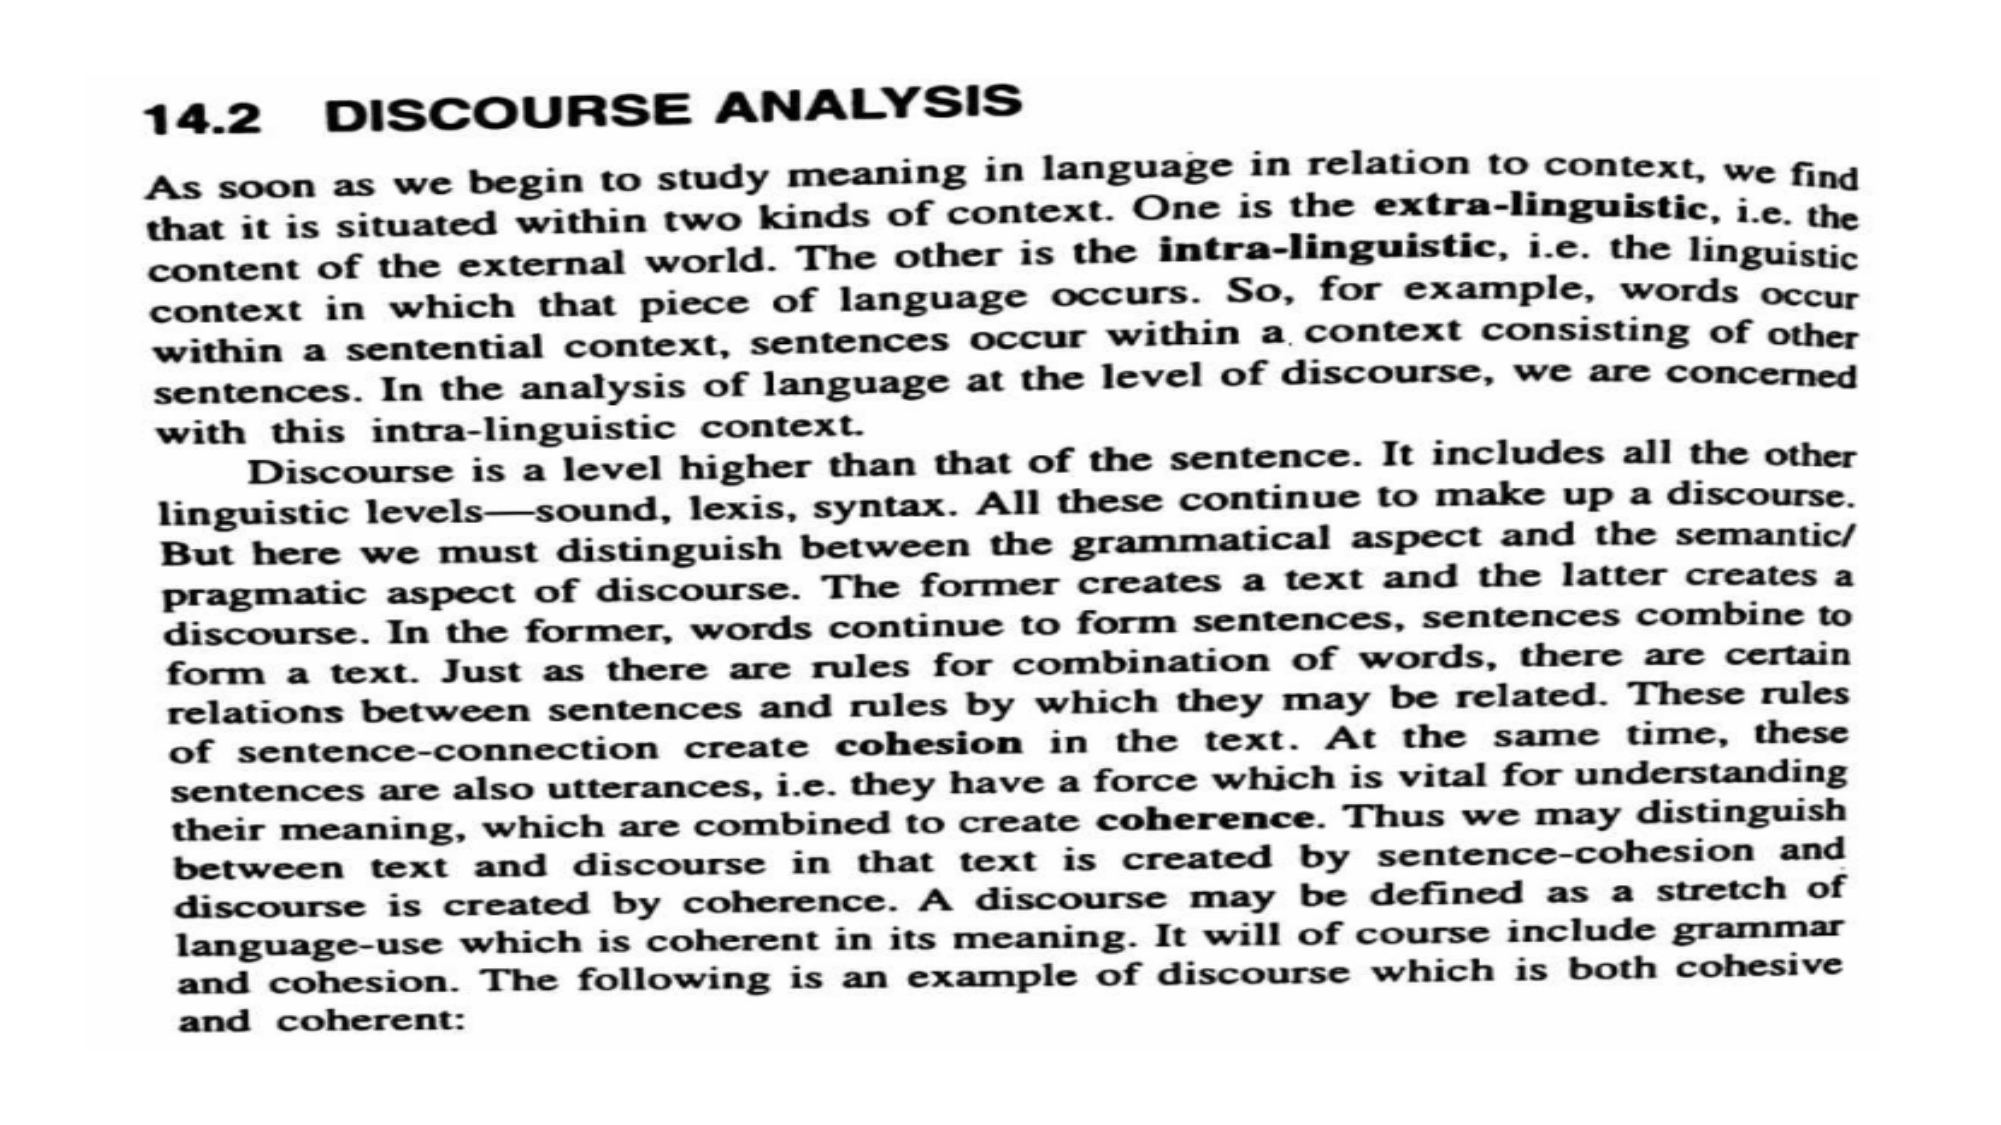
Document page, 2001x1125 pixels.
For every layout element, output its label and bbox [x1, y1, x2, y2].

picture [85, 74, 1880, 1050]
